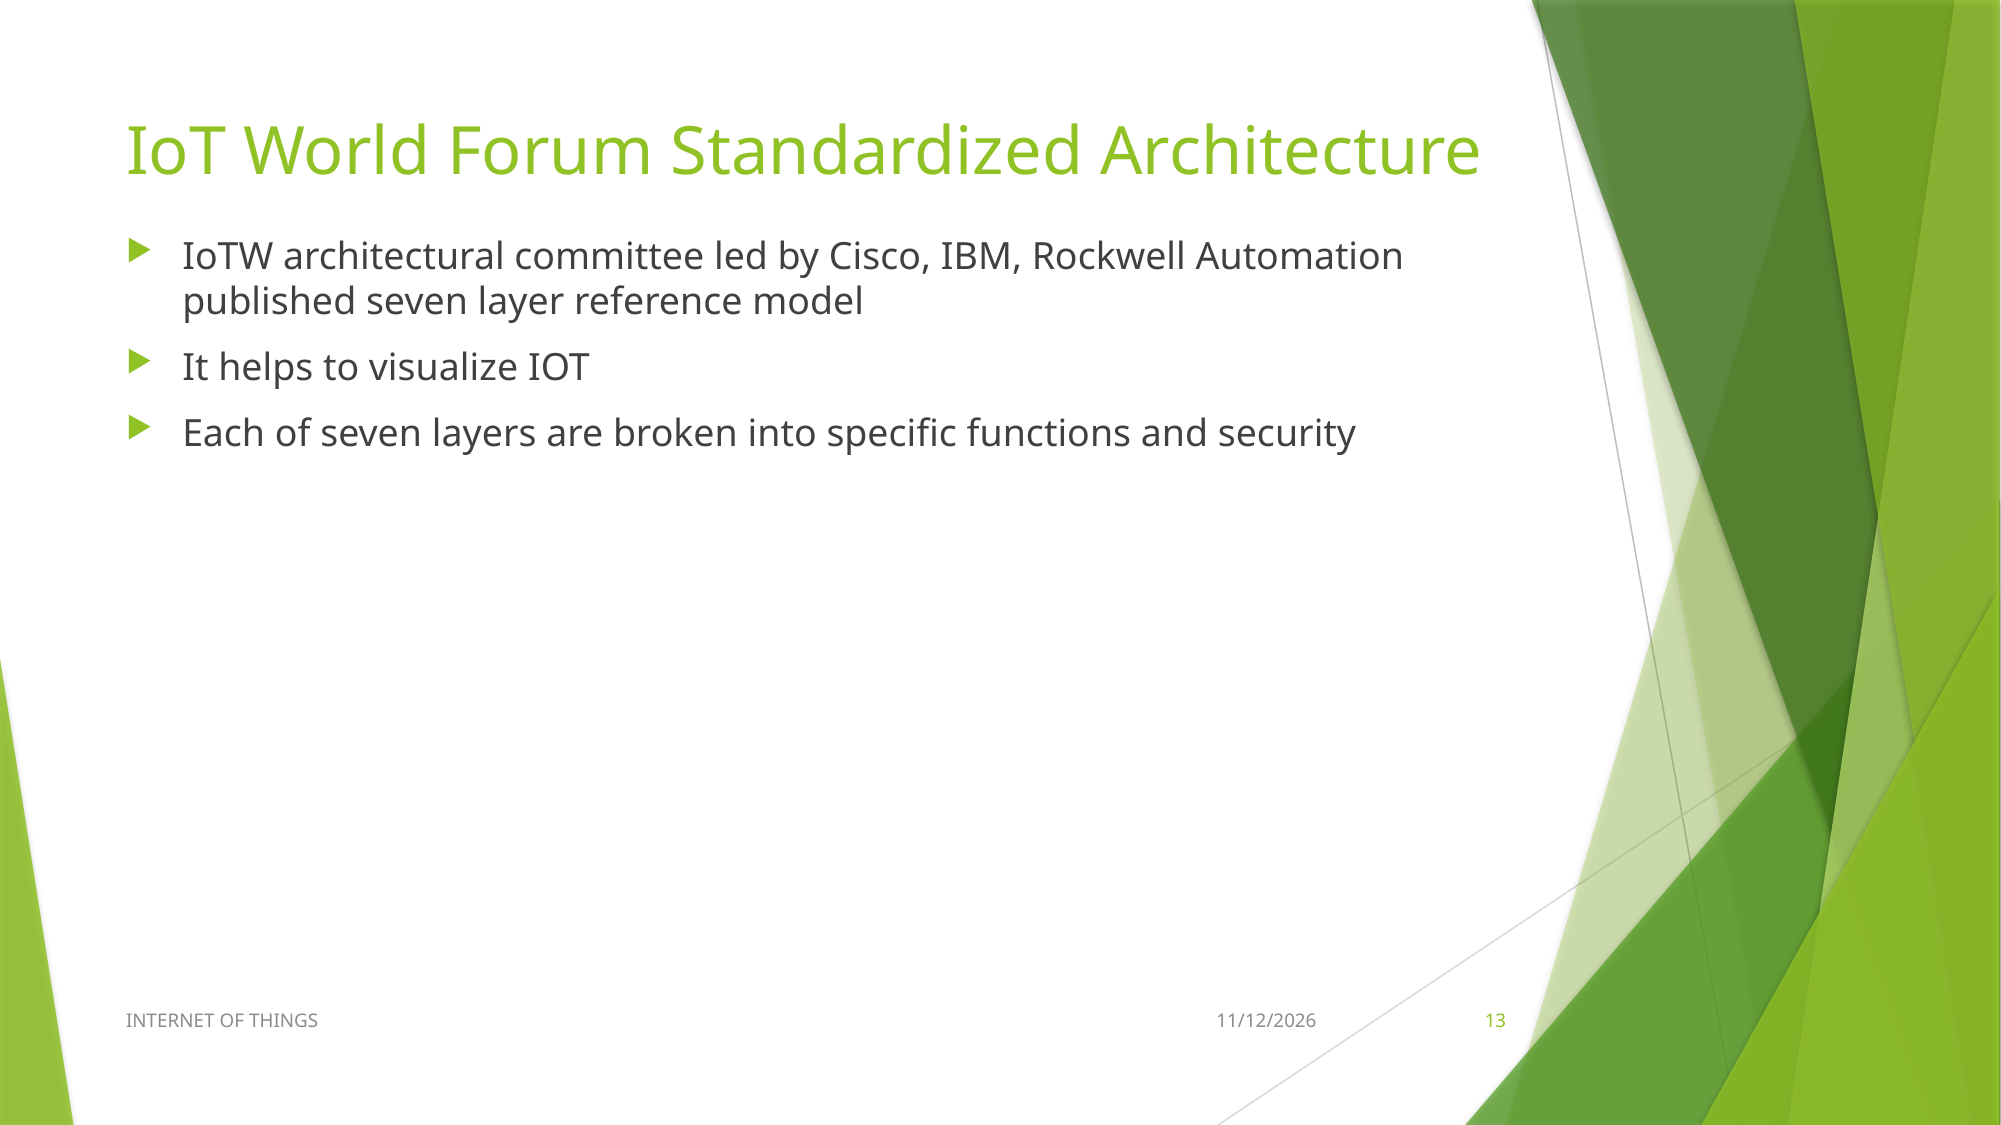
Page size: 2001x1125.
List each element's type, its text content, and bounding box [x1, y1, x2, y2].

list IoTW architectural committee led by Cisco, IBM, Rockwell Automation published seven layer reference model It helps to visualize IOT Each of seven layers are broken into specific functions and security [111, 224, 1522, 992]
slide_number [1181, 992, 1332, 1051]
footer INTERNET OF THINGS [111, 992, 1145, 1051]
slide_number 13 [1409, 992, 1522, 1051]
title IoT World Forum Standardized Architecture [111, 99, 1522, 224]
